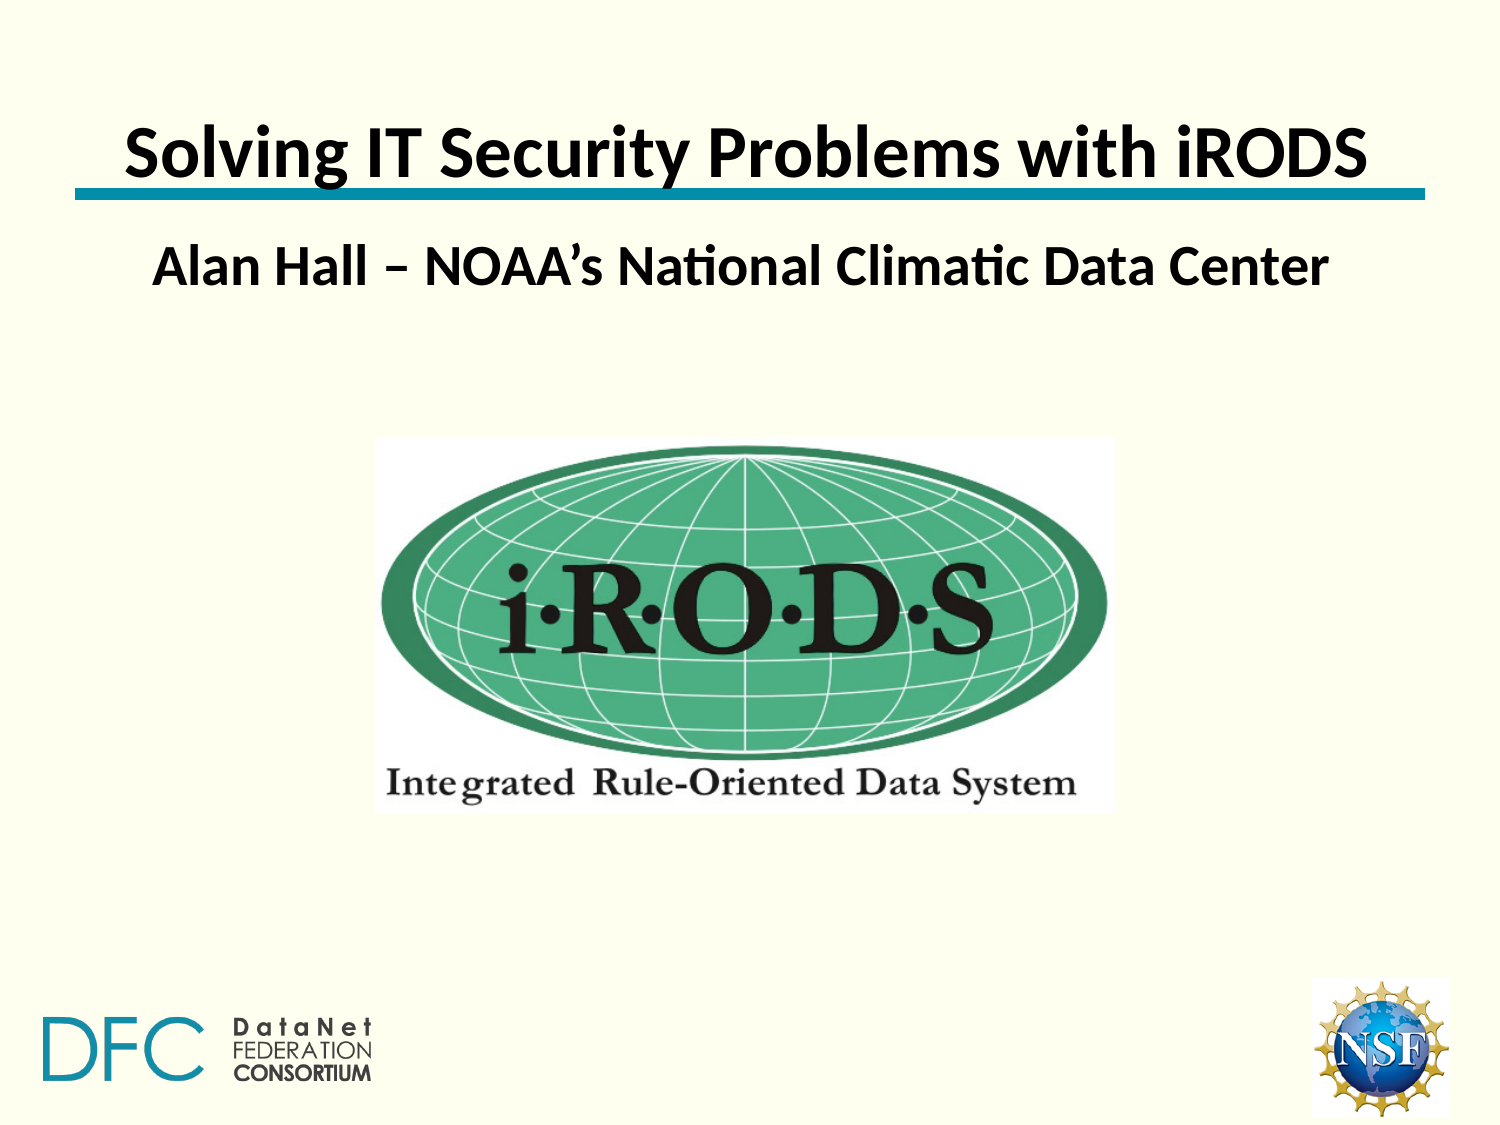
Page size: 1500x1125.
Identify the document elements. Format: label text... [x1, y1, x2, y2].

picture [43, 1007, 378, 1089]
picture [1312, 978, 1450, 1118]
picture [374, 437, 1115, 814]
text_box Solving IT Security Problems with iRODS Alan Hall – NOAA’s National Climatic Data Center [109, 50, 1386, 305]
